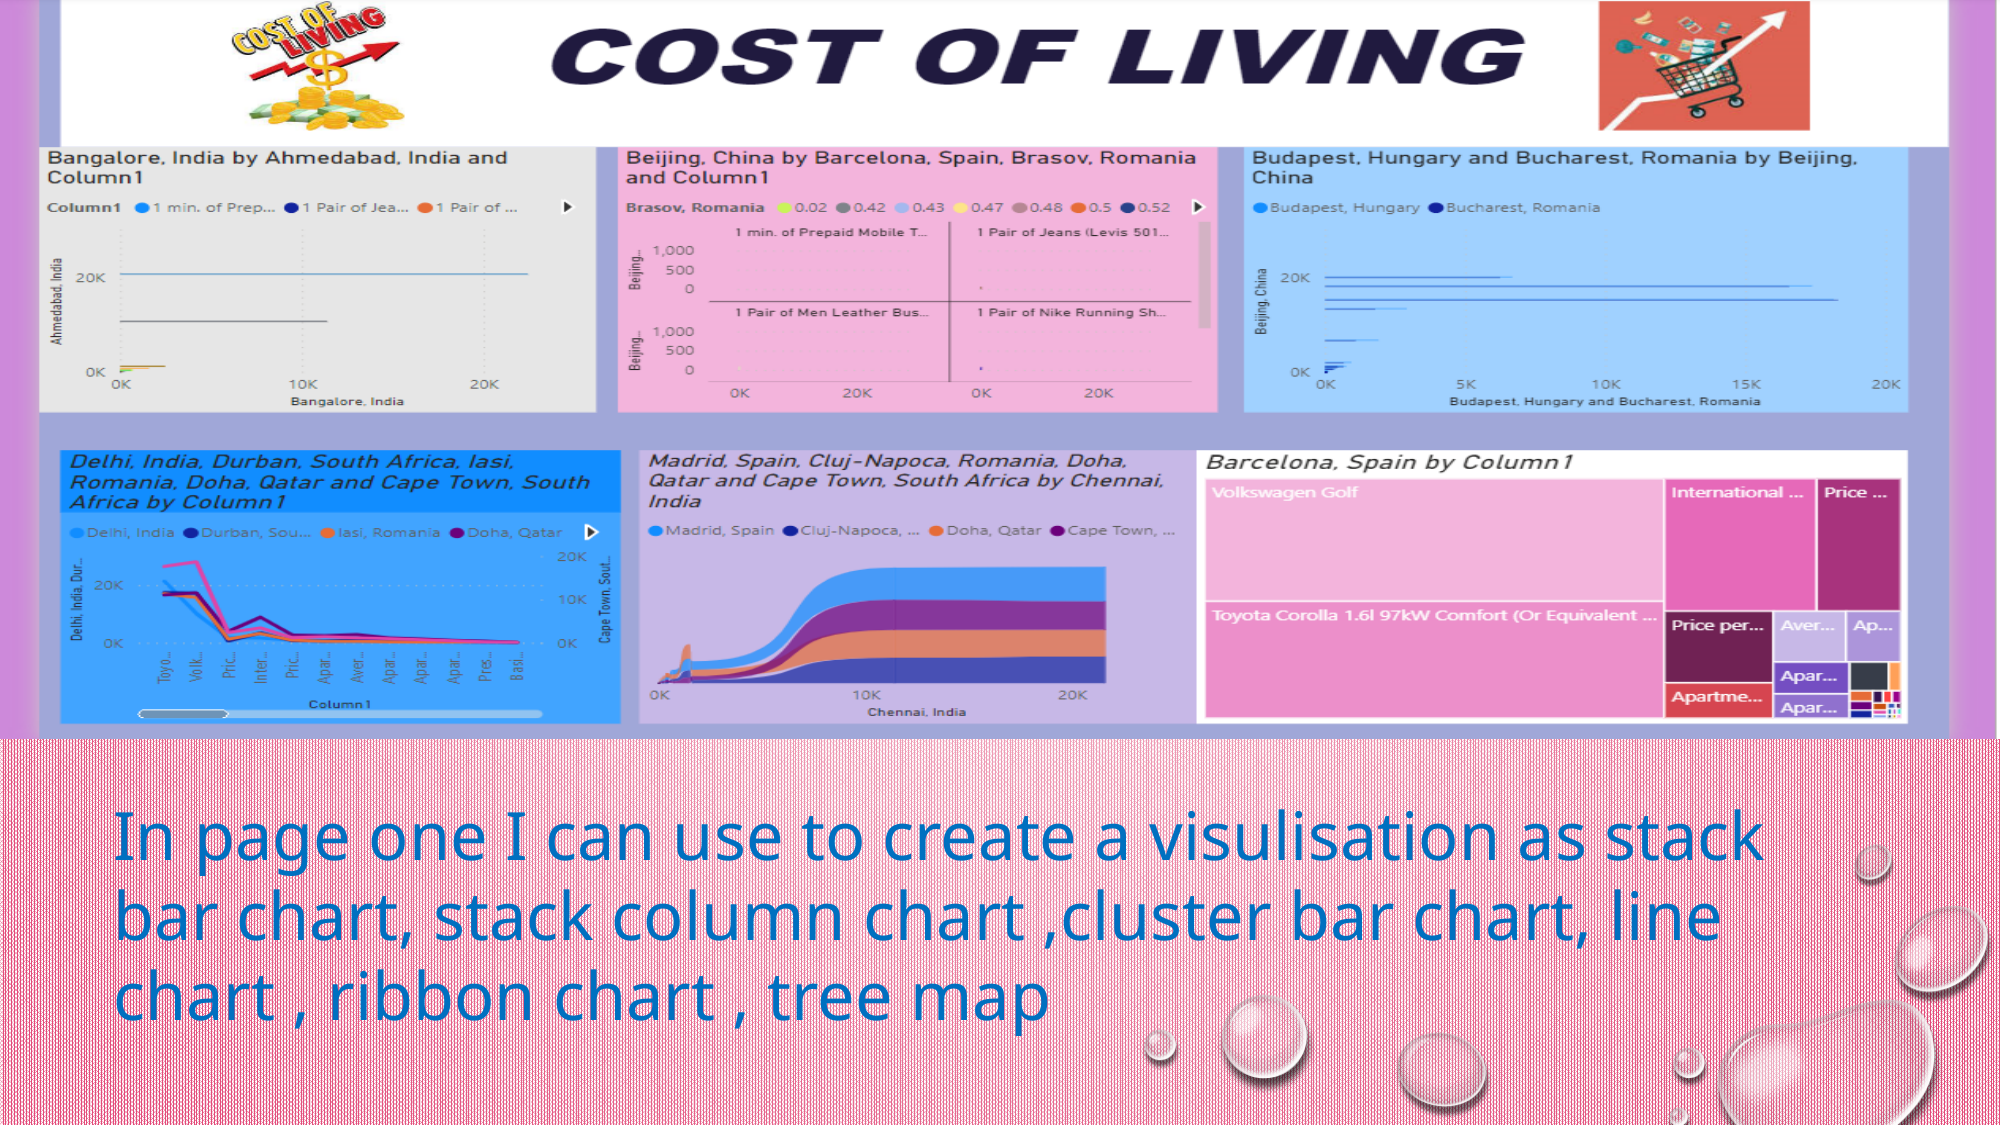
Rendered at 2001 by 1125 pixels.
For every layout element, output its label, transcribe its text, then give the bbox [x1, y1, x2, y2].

text_box In page one I can use to create a visulisation as stack bar chart, stack column chart ,cluster bar chart, line chart , ribbon chart , tree map [98, 786, 1889, 1042]
picture [0, 0, 2000, 1125]
